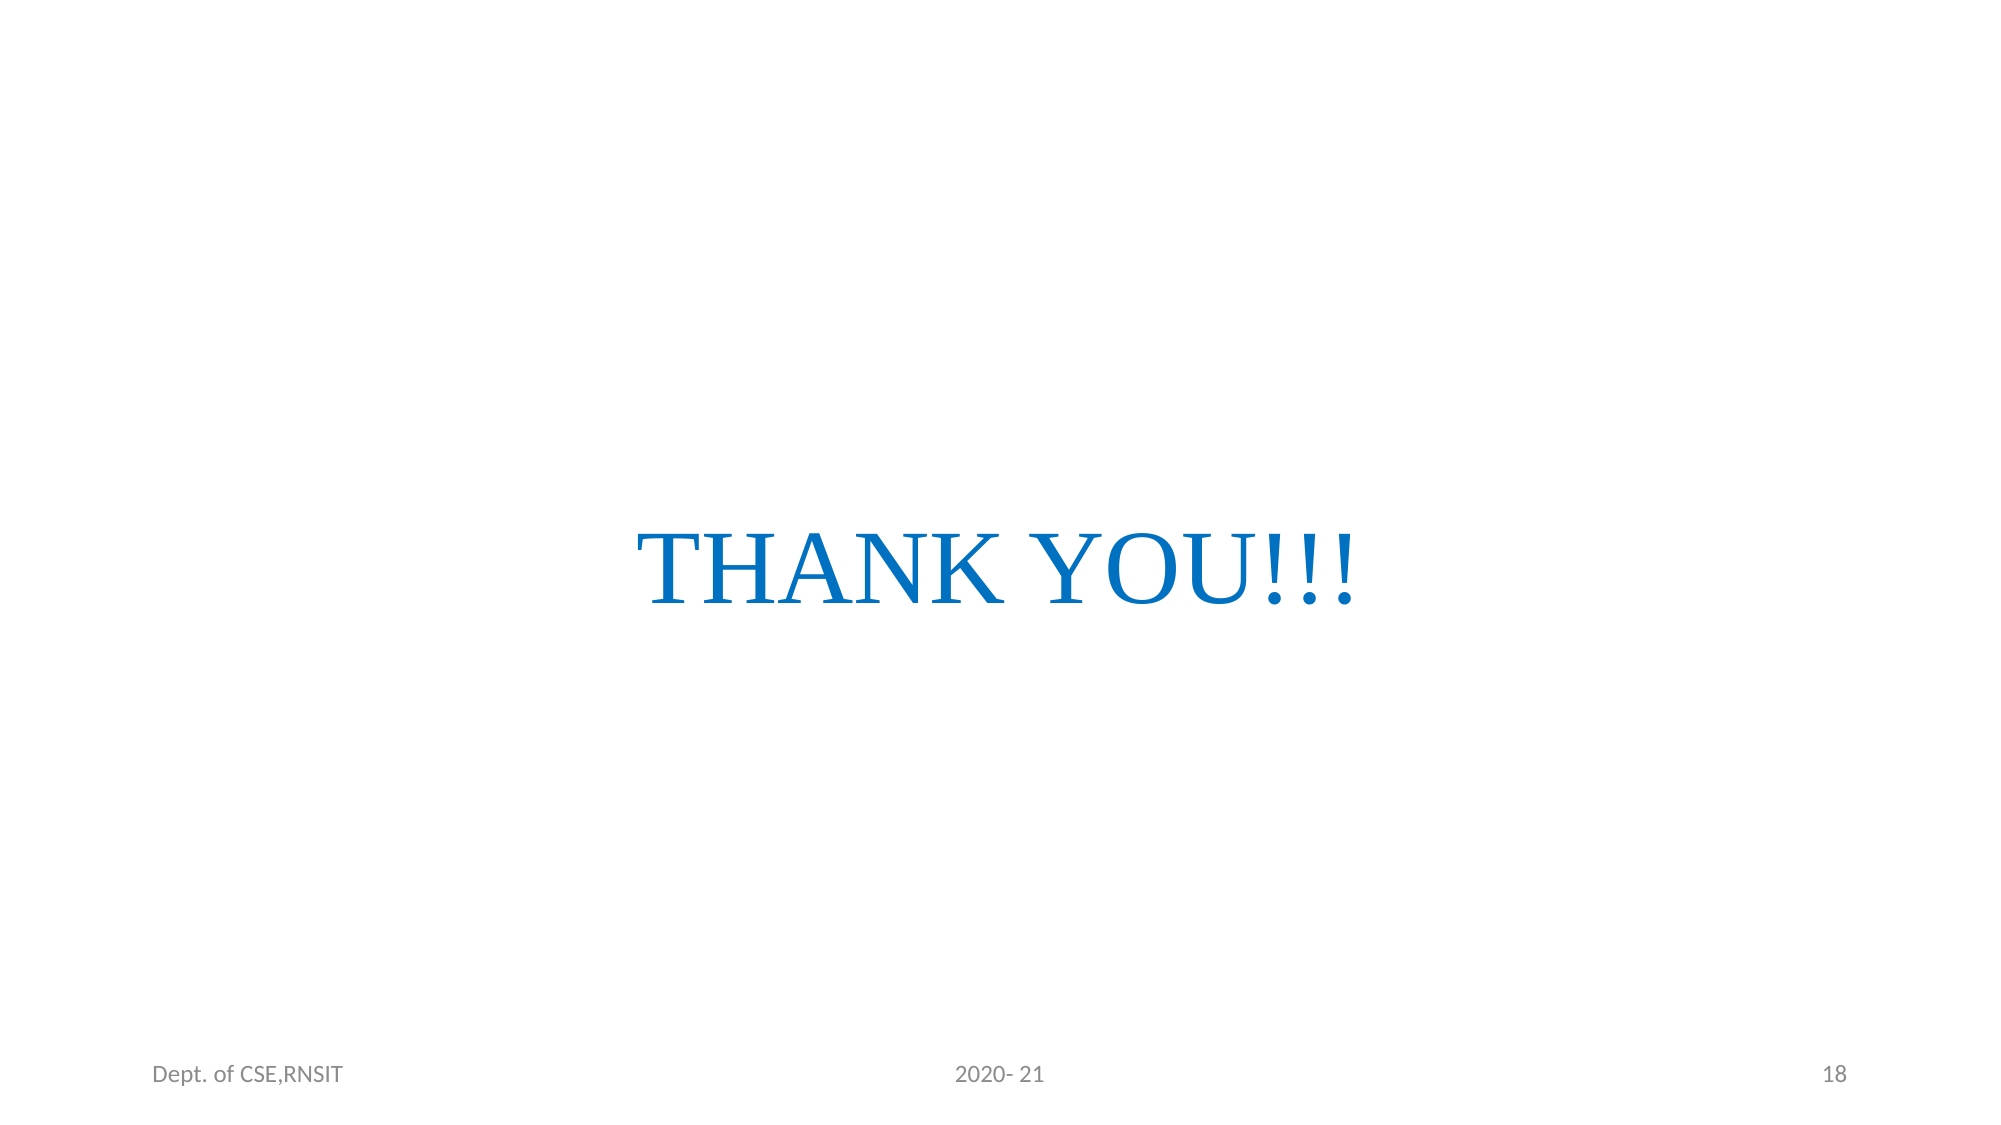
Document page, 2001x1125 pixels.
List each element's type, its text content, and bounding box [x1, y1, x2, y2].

list THANK YOU!!! [324, 128, 1675, 1027]
slide_number 18 [1412, 1042, 1863, 1103]
footer 2020- 21 [662, 1042, 1338, 1103]
slide_number Dept. of CSE,RNSIT [137, 1042, 588, 1103]
